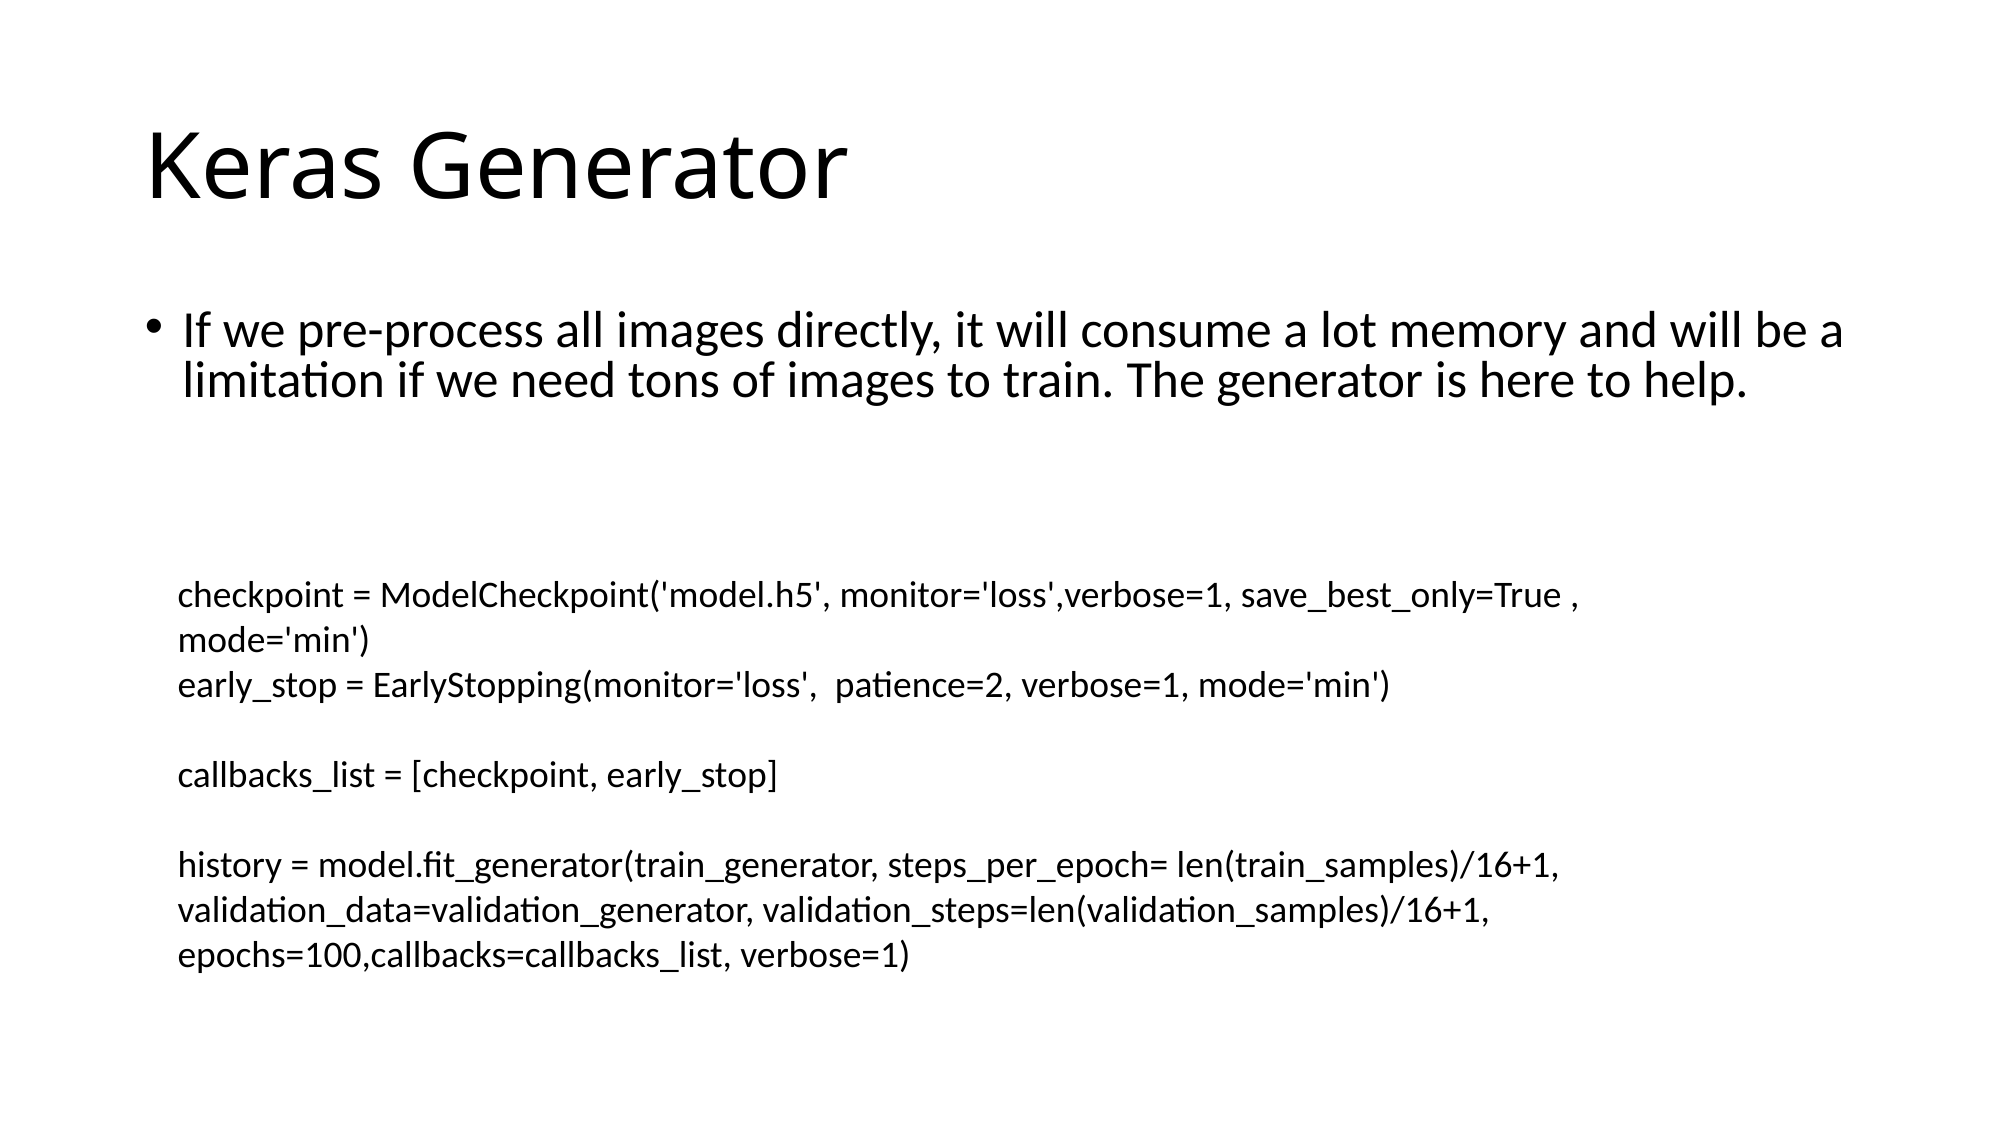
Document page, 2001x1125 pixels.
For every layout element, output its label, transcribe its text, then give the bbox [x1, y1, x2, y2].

list If we pre-process all images directly, it will consume a lot memory and will be a limitation if we need tons of images to train. The generator is here to help. [136, 298, 1863, 476]
text_box checkpoint = ModelCheckpoint('model.h5', monitor='loss',verbose=1, save_best_only=True , mode='min') early_stop = EarlyStopping(monitor='loss', patience=2, verbose=1, mode='min') callbacks_list = [checkpoint, early_stop] history = model.fit_generator(train_generator, steps_per_epoch= len(train_samples)/16+1, validation_data=validation_generator, validation_steps=len(validation_samples)/16+1, epochs=100,callbacks=callbacks_list, verbose=1) [169, 562, 1754, 983]
title Keras Generator [136, 59, 1863, 278]
